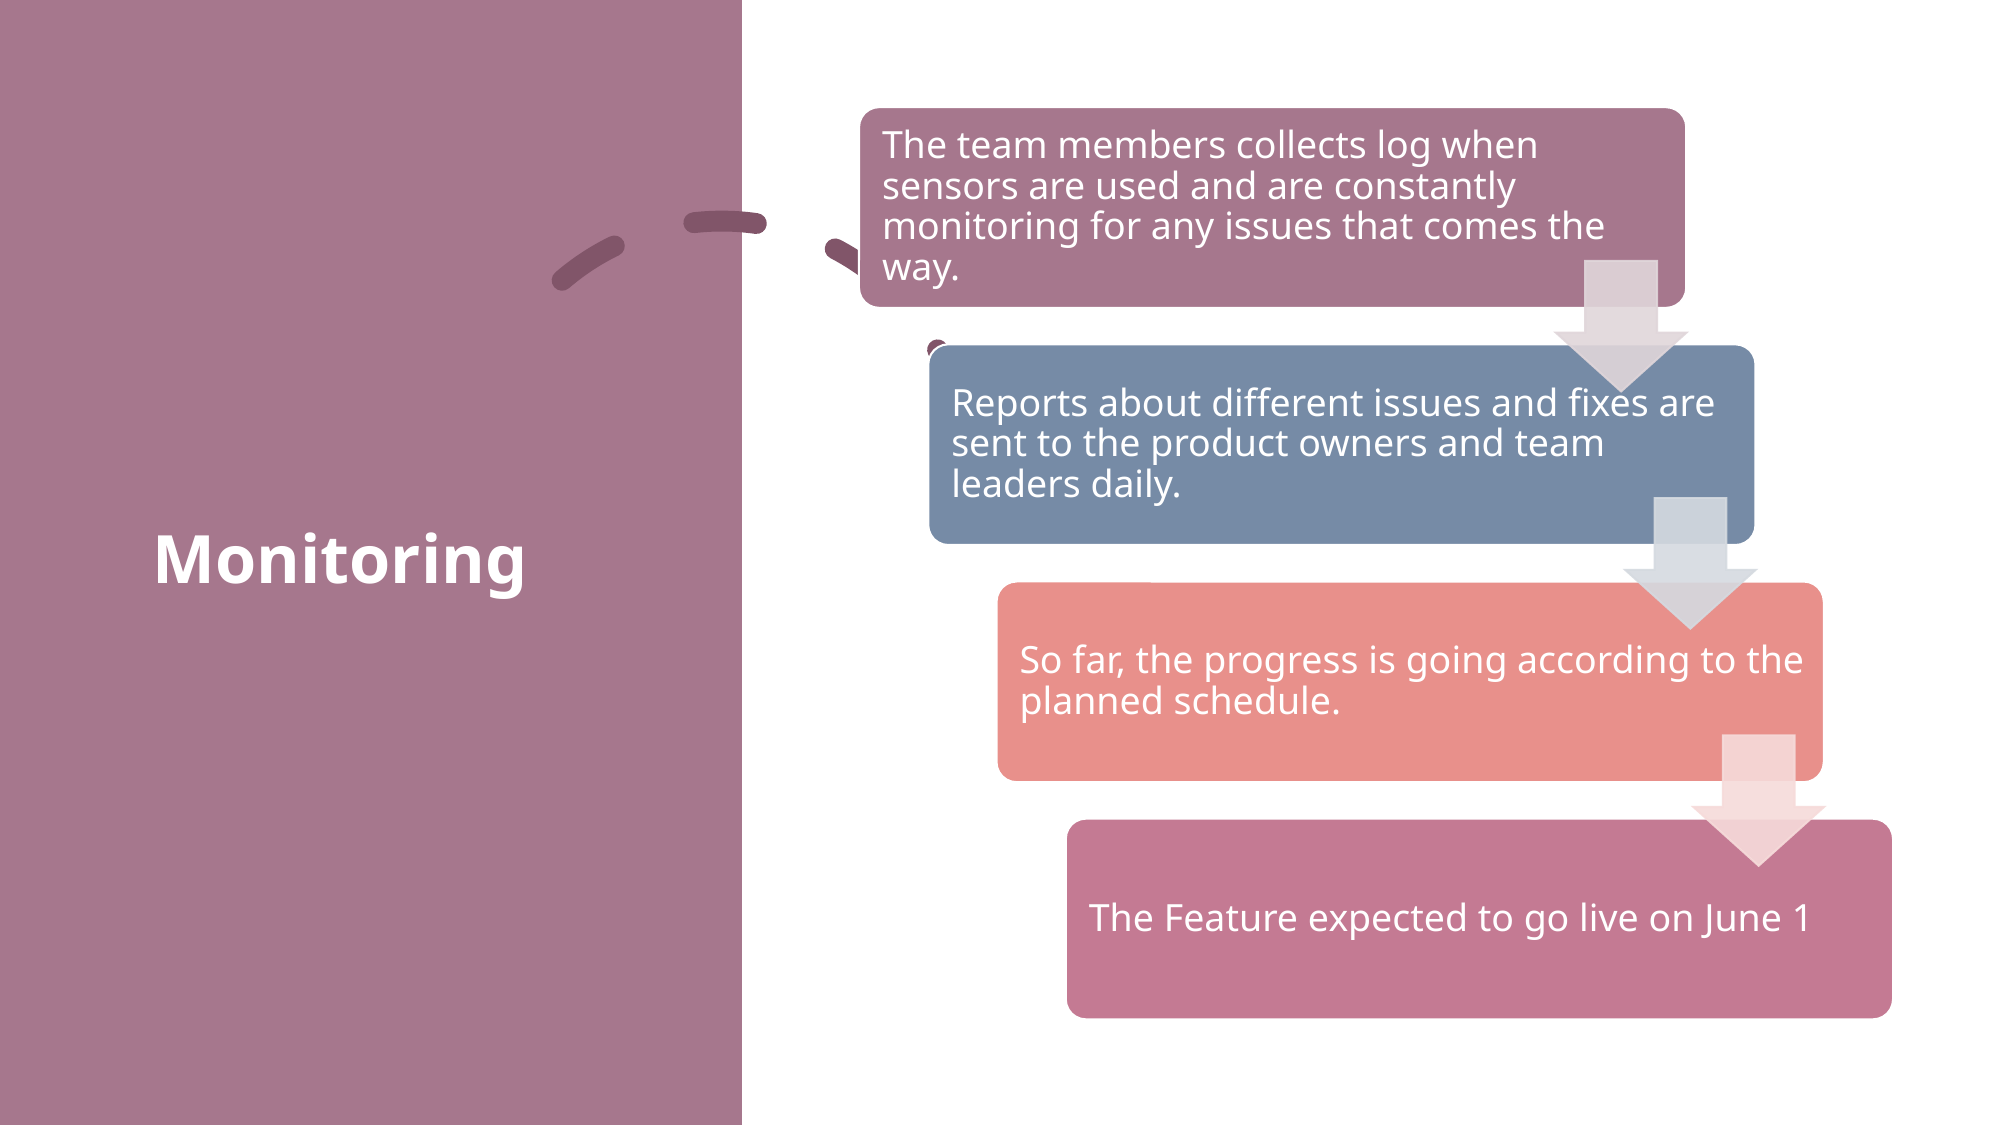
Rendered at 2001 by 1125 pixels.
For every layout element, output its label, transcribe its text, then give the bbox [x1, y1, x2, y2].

text_box [0, 0, 743, 1125]
text_box [743, 0, 2000, 1125]
title Monitoring [137, 105, 622, 1020]
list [858, 107, 1894, 1020]
text_box [622, 220, 858, 467]
